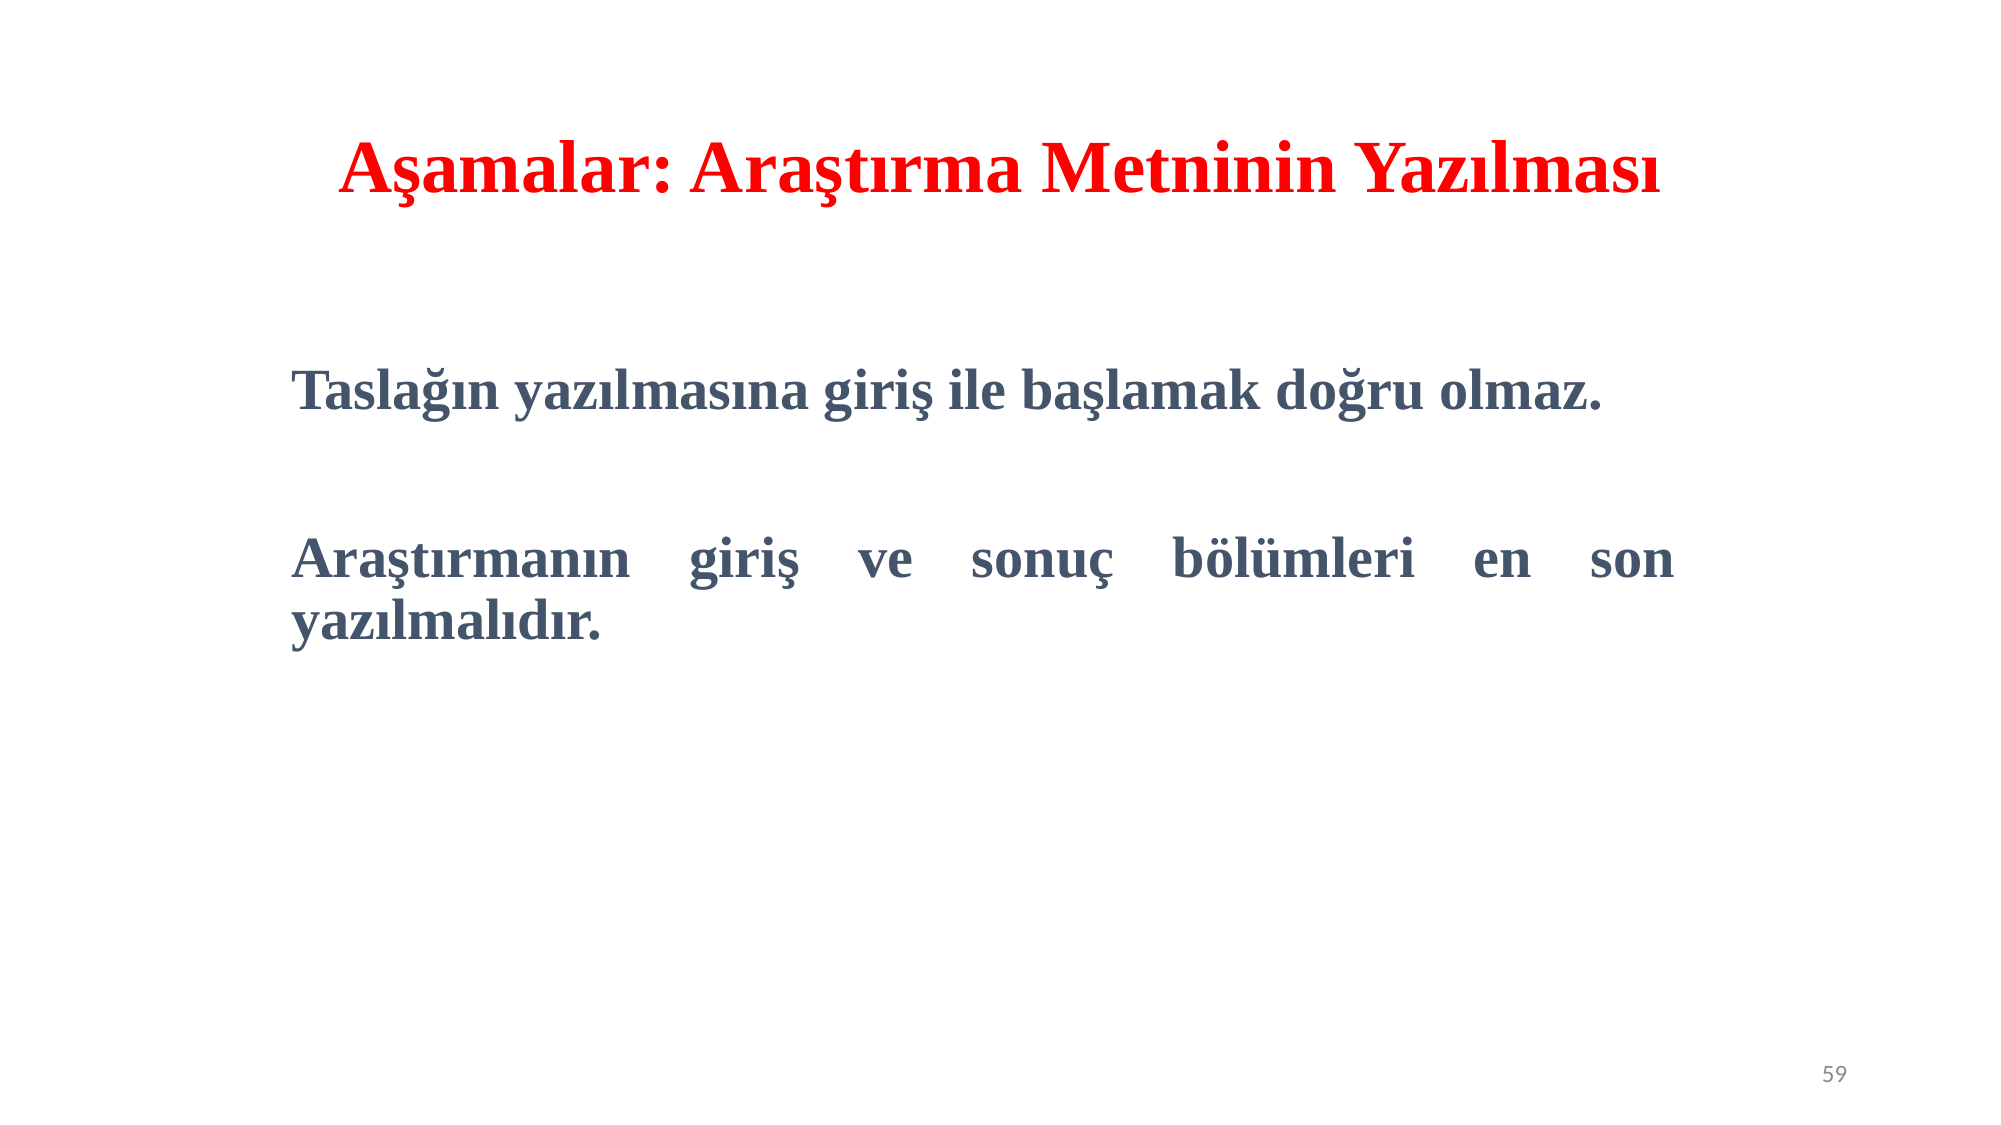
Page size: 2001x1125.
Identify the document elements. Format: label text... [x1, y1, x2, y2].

slide_number 59 [1412, 1042, 1863, 1103]
title Aşamalar: Araştırma Metninin Yazılması [137, 59, 1863, 278]
list Taslağın yazılmasına giriş ile başlamak doğru olmaz. Araştırmanın giriş ve sonuç bölümleri en son yazılmalıdır. [276, 351, 1691, 812]
